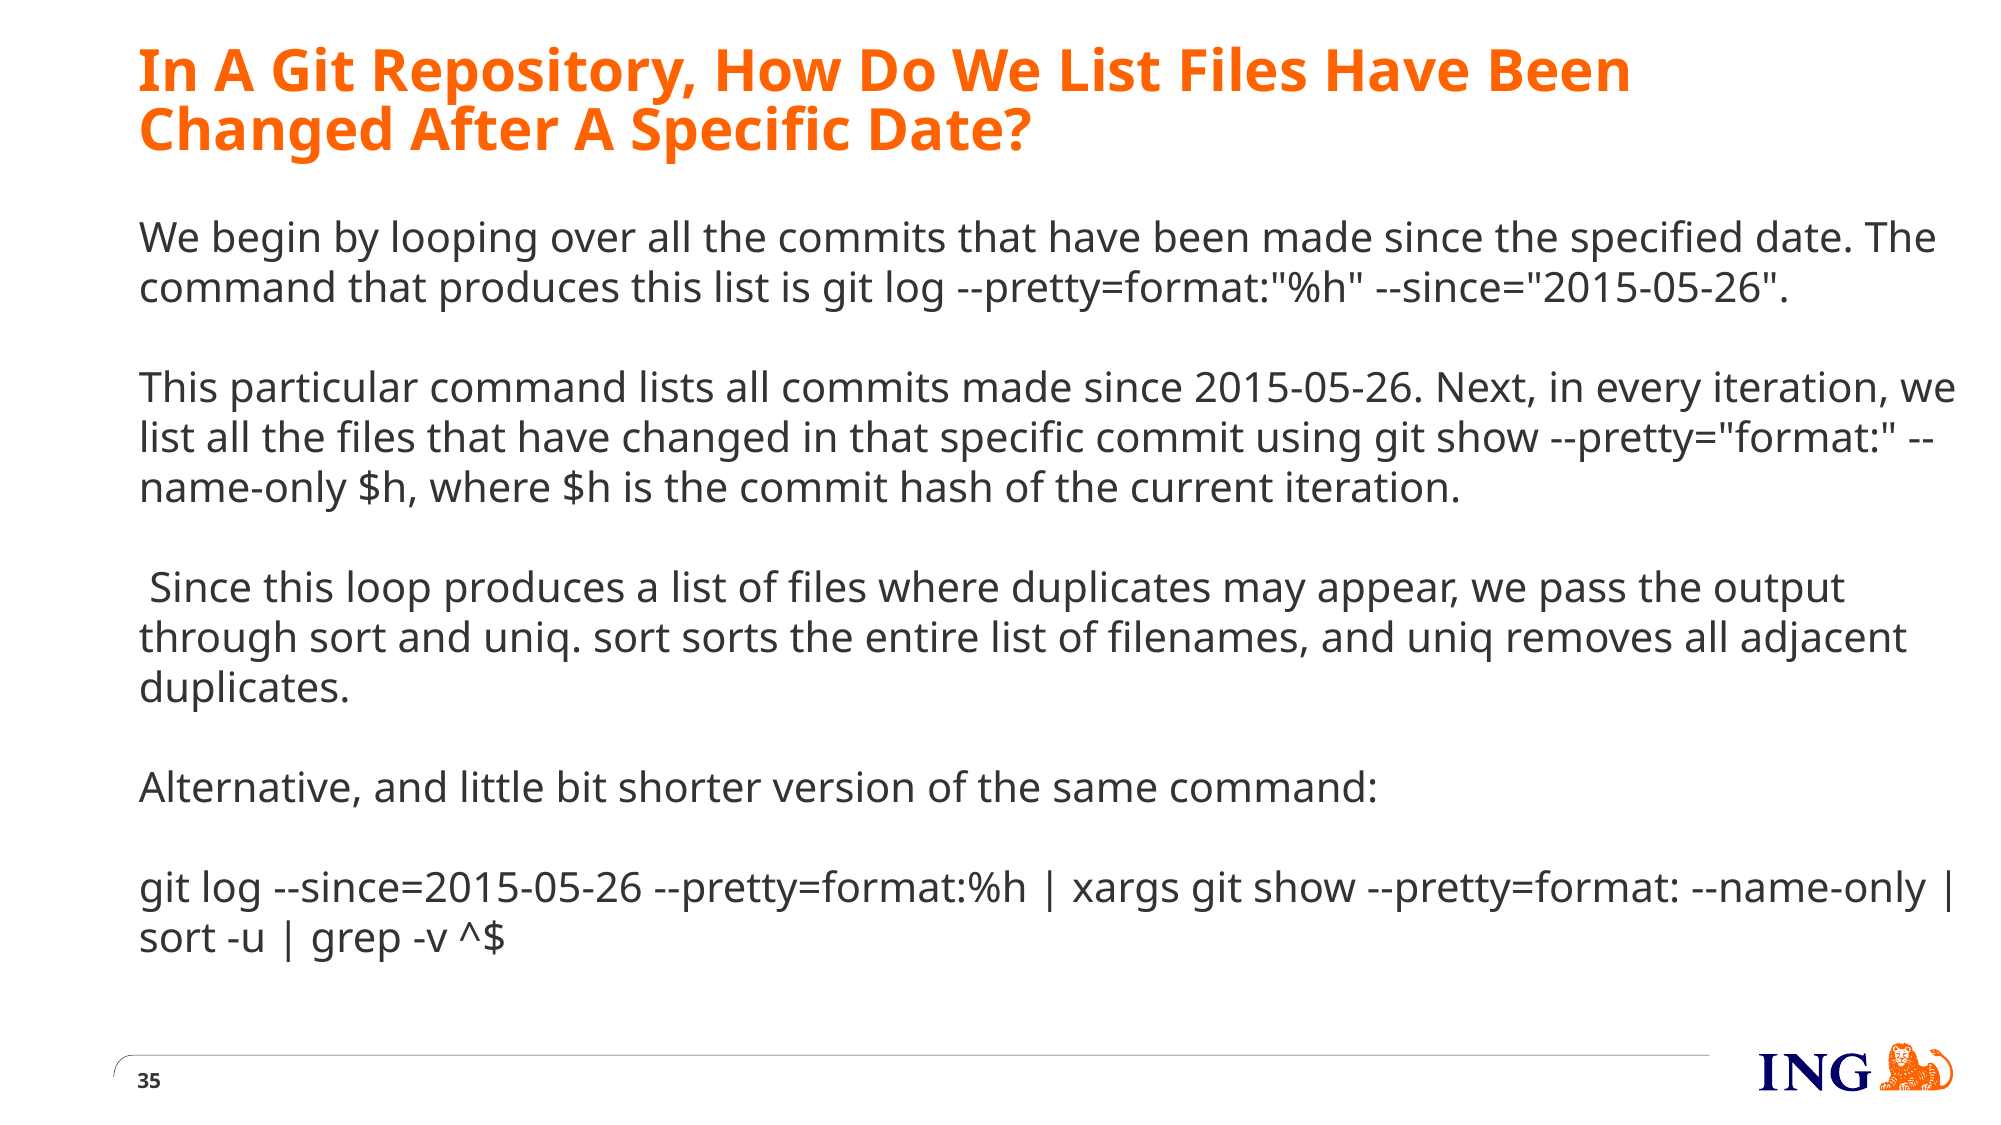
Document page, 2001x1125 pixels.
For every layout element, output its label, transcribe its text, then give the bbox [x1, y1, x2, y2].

title In A Git Repository, How Do We List Files Have Been Changed After A Specific Date? [138, 46, 1858, 160]
list We begin by looping over all the commits that have been made since the specified date. The command that produces this list is git log --pretty=format:"%h" --since="2015-05-26". This particular command lists all commits made since 2015-05-26. Next, in every iteration, we list all the files that have changed in that specific commit using git show --pretty="format:" --name-only $h, where $h is the commit hash of the current iteration. Since this loop produces a list of files where duplicates may appear, we pass the output through sort and uniq. sort sorts the entire list of filenames, and uniq removes all adjacent duplicates. Alternative, and little bit shorter version of the same command: git log --since=2015-05-26 --pretty=format:%h | xargs git show --pretty=format: --name-only | sort -u | grep -v ^$ [138, 160, 1981, 1028]
slide_number 35 [137, 1065, 219, 1097]
